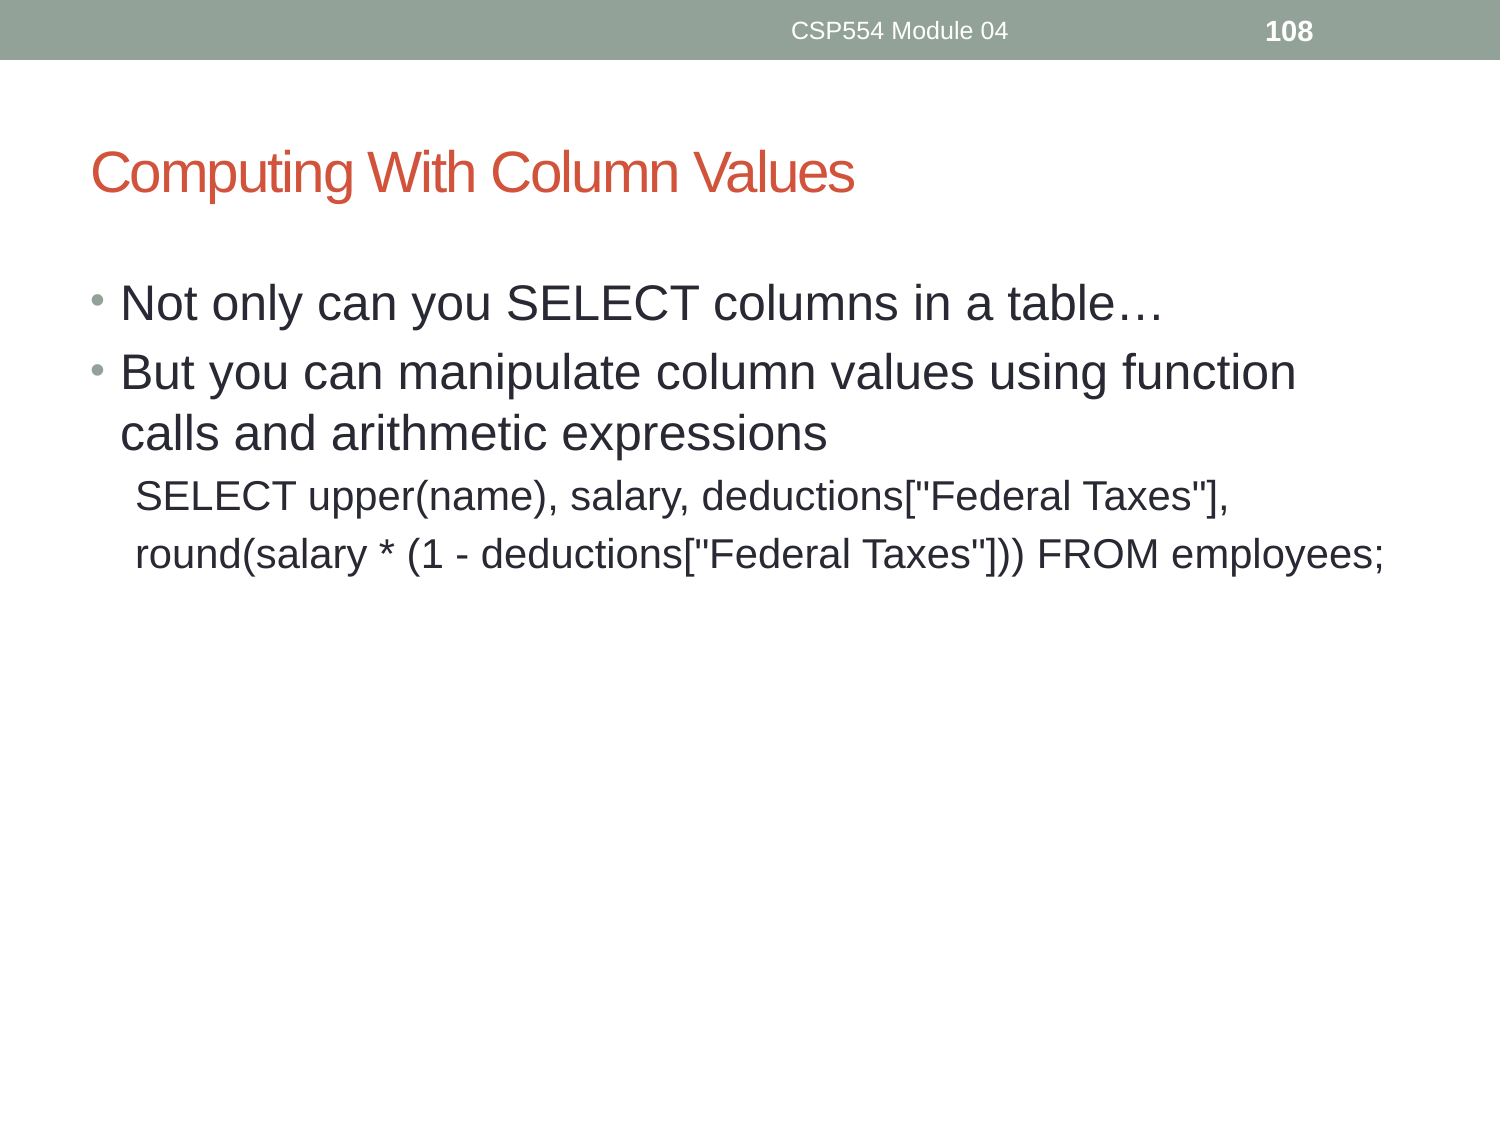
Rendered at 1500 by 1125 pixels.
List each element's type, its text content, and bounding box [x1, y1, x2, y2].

footer CSP554 Module 04 [562, 3, 1238, 57]
slide_number 108 [1250, 3, 1425, 57]
list Not only can you SELECT columns in a table… But you can manipulate column values using function calls and arithmetic expressions SELECT upper(name), salary, deductions["Federal Taxes"], round(salary * (1 - deductions["Federal Taxes"])) FROM employees; [75, 262, 1425, 1063]
title Computing With Column Values [75, 87, 1425, 250]
